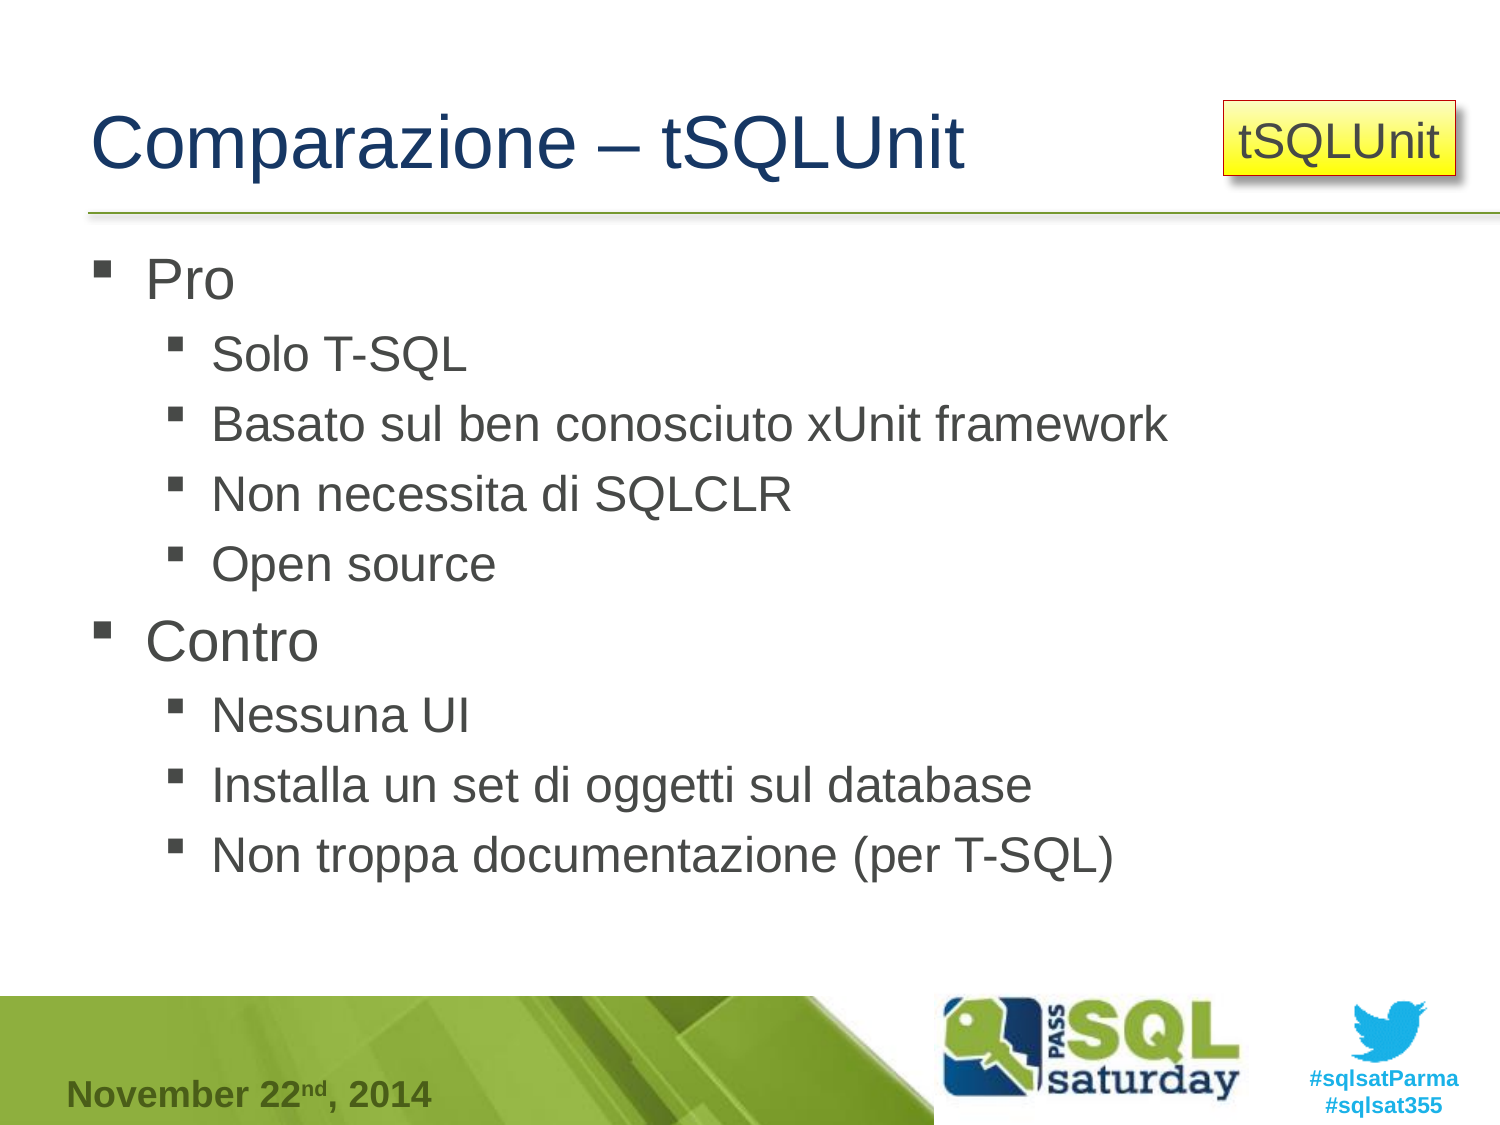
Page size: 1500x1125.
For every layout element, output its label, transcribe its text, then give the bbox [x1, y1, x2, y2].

picture [0, 996, 1276, 1125]
picture [1336, 978, 1443, 1085]
text_box tSQLUnit [1223, 100, 1456, 176]
title Comparazione – tSQLUnit [75, 45, 1425, 233]
picture [1339, 1076, 1344, 1084]
list Pro Solo T-SQL Basato sul ben conosciuto xUnit framework Non necessita di SQLCLR Open source Contro Nessuna UI Installa un set di oggetti sul database Non troppa documentazione (per T-SQL) [74, 233, 1427, 1004]
